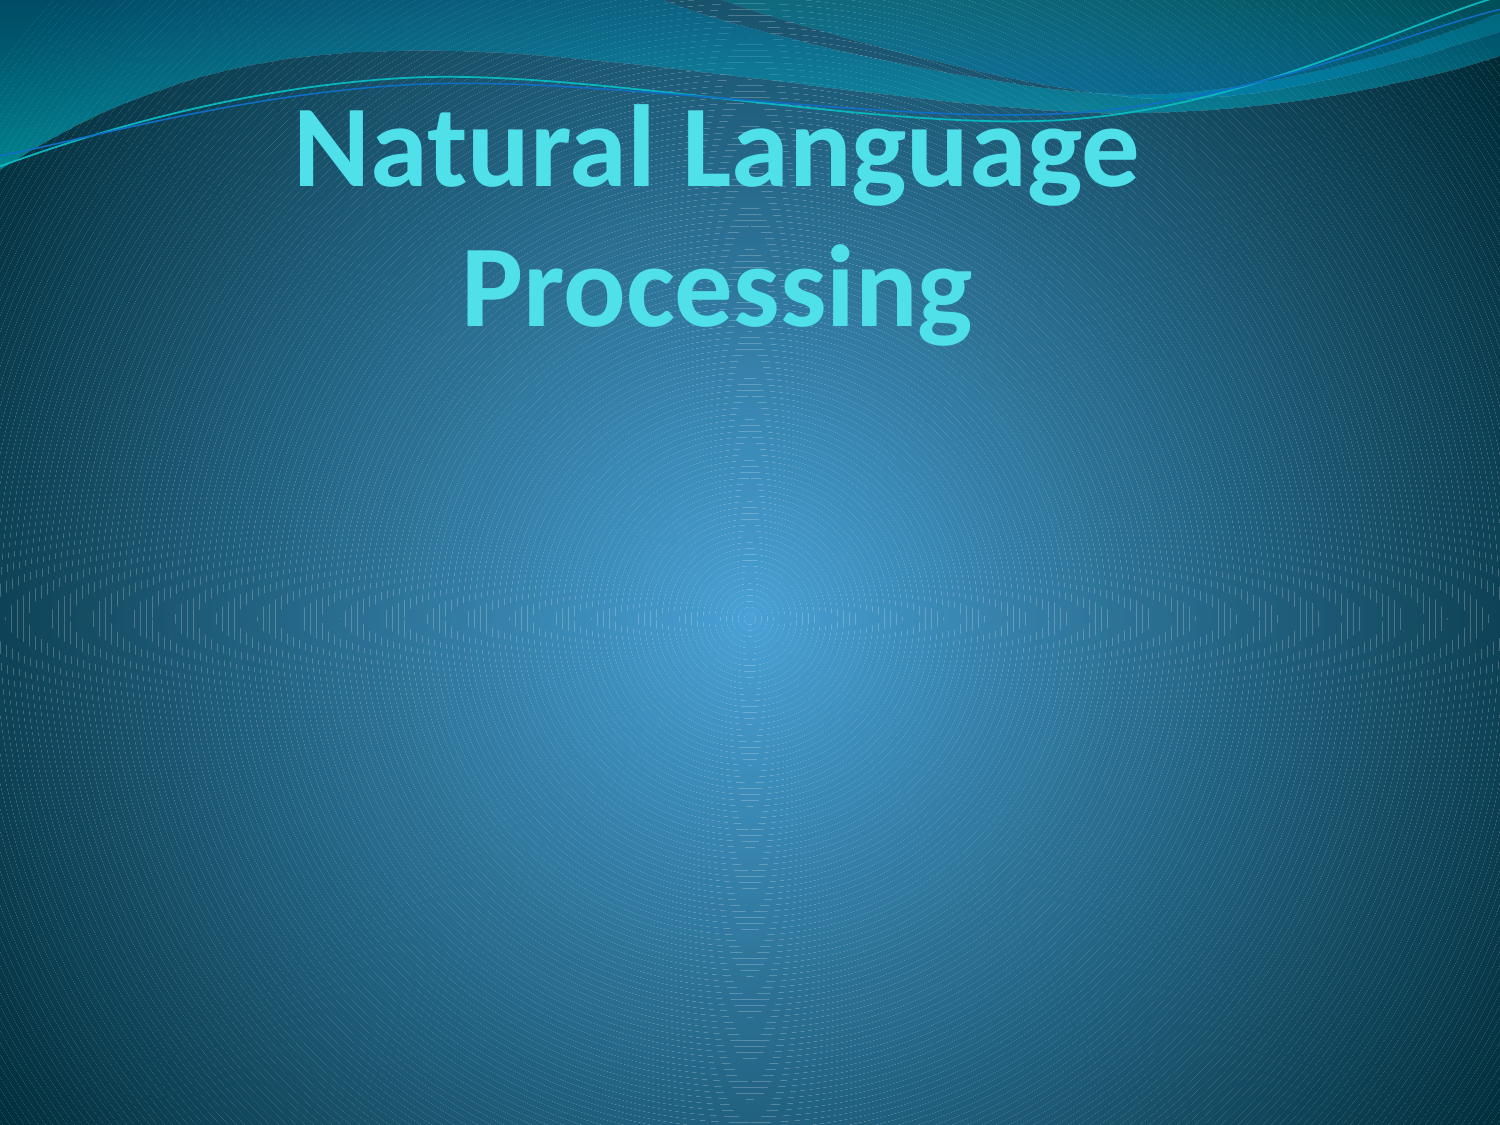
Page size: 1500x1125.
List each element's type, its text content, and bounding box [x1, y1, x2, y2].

title Natural Language Processing [75, 50, 1363, 350]
